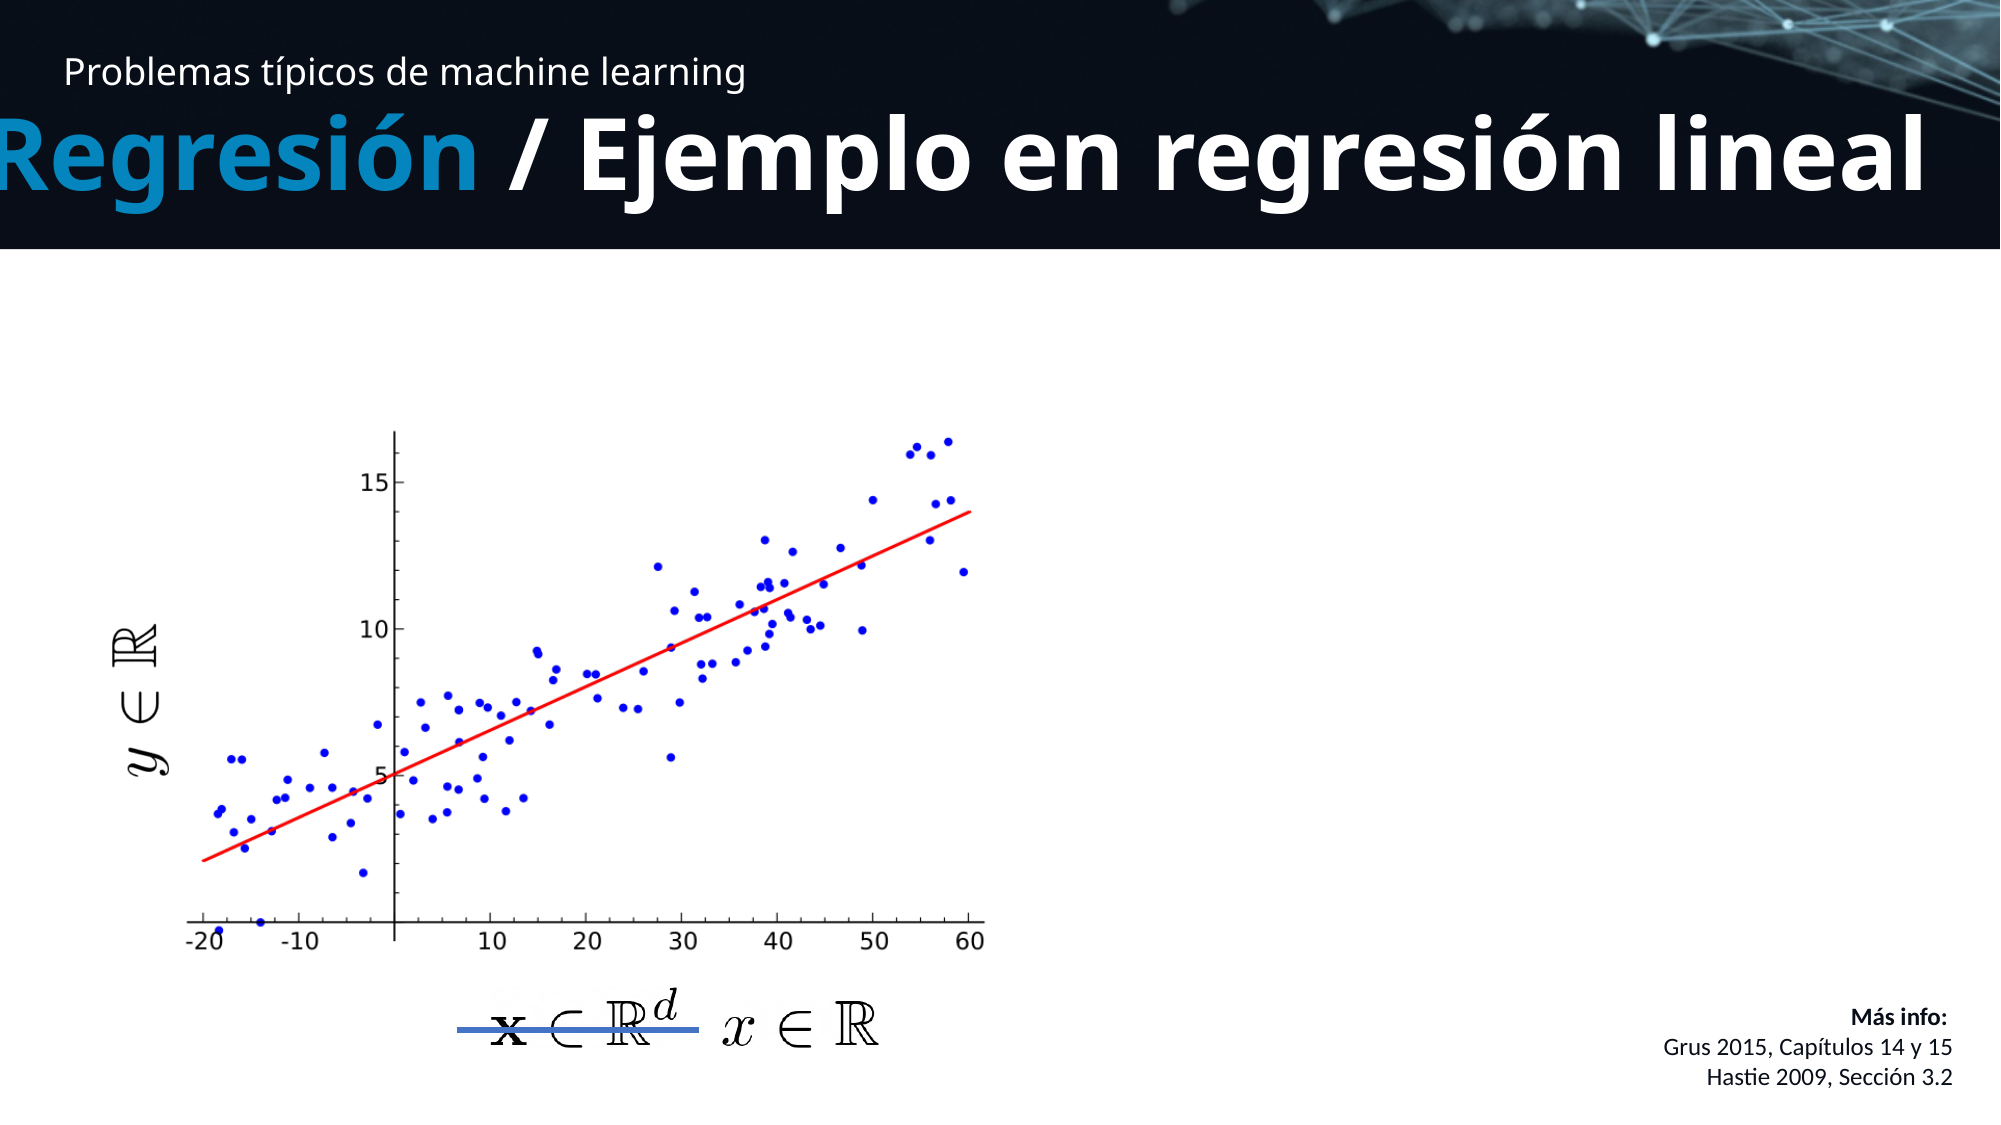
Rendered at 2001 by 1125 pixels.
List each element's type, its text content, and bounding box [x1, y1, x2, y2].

picture [722, 1001, 879, 1048]
picture [490, 987, 677, 1030]
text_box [0, 0, 2000, 250]
picture [490, 1031, 677, 1048]
text_box Más info: Grus 2015, Capítulos 14 y 15 Hastie 2009, Sección 3.2 [1648, 992, 1969, 1098]
picture [63, 415, 999, 965]
